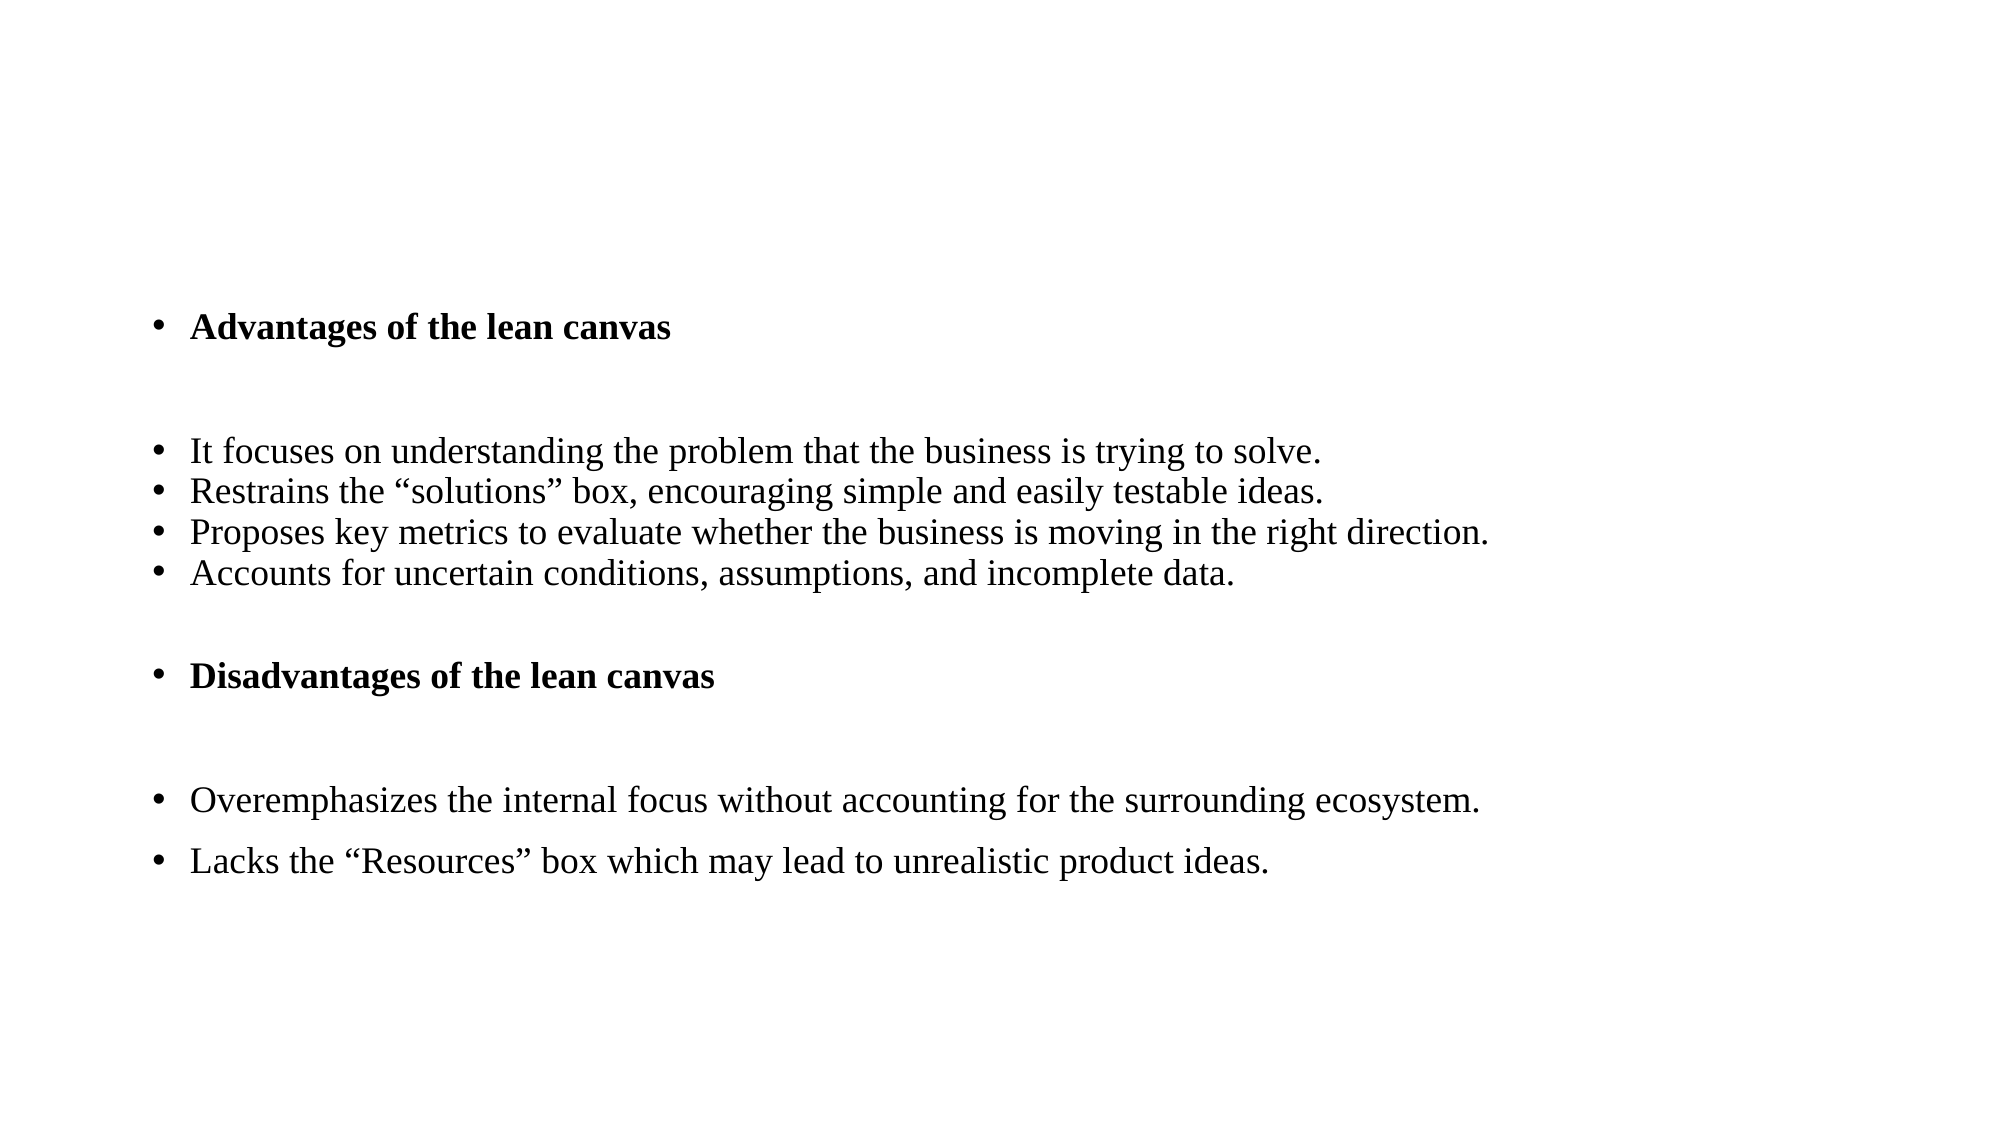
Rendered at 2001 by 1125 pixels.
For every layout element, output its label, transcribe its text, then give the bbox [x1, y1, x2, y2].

list Advantages of the lean canvas It focuses on understanding the problem that the business is trying to solve. Restrains the “solutions” box, encouraging simple and easily testable ideas. Proposes key metrics to evaluate whether the business is moving in the right direction. Accounts for uncertain conditions, assumptions, and incomplete data. Disadvantages of the lean canvas Overemphasizes the internal focus without accounting for the surrounding ecosystem. Lacks the “Resources” box which may lead to unrealistic product ideas. [137, 299, 1863, 1014]
